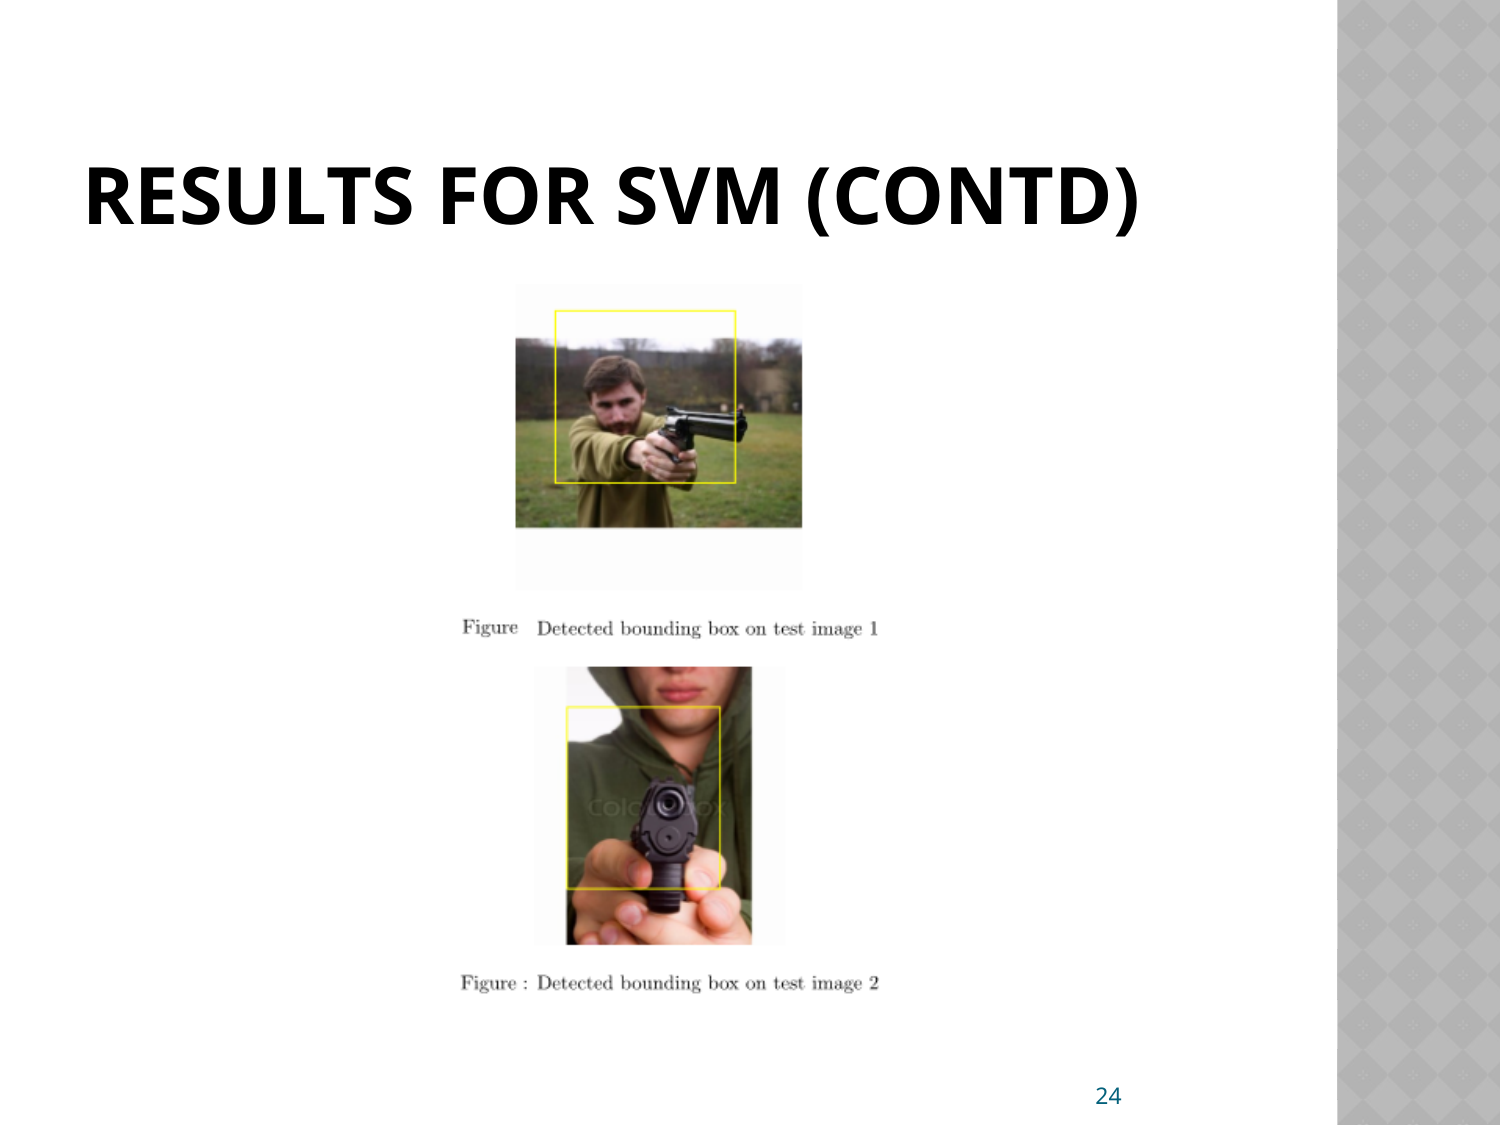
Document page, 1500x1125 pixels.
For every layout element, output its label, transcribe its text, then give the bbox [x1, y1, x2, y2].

slide_number 24 [1025, 1075, 1122, 1113]
title RESULTS FOR SVM (CONTD) [75, 52, 1263, 240]
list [400, 283, 938, 1040]
